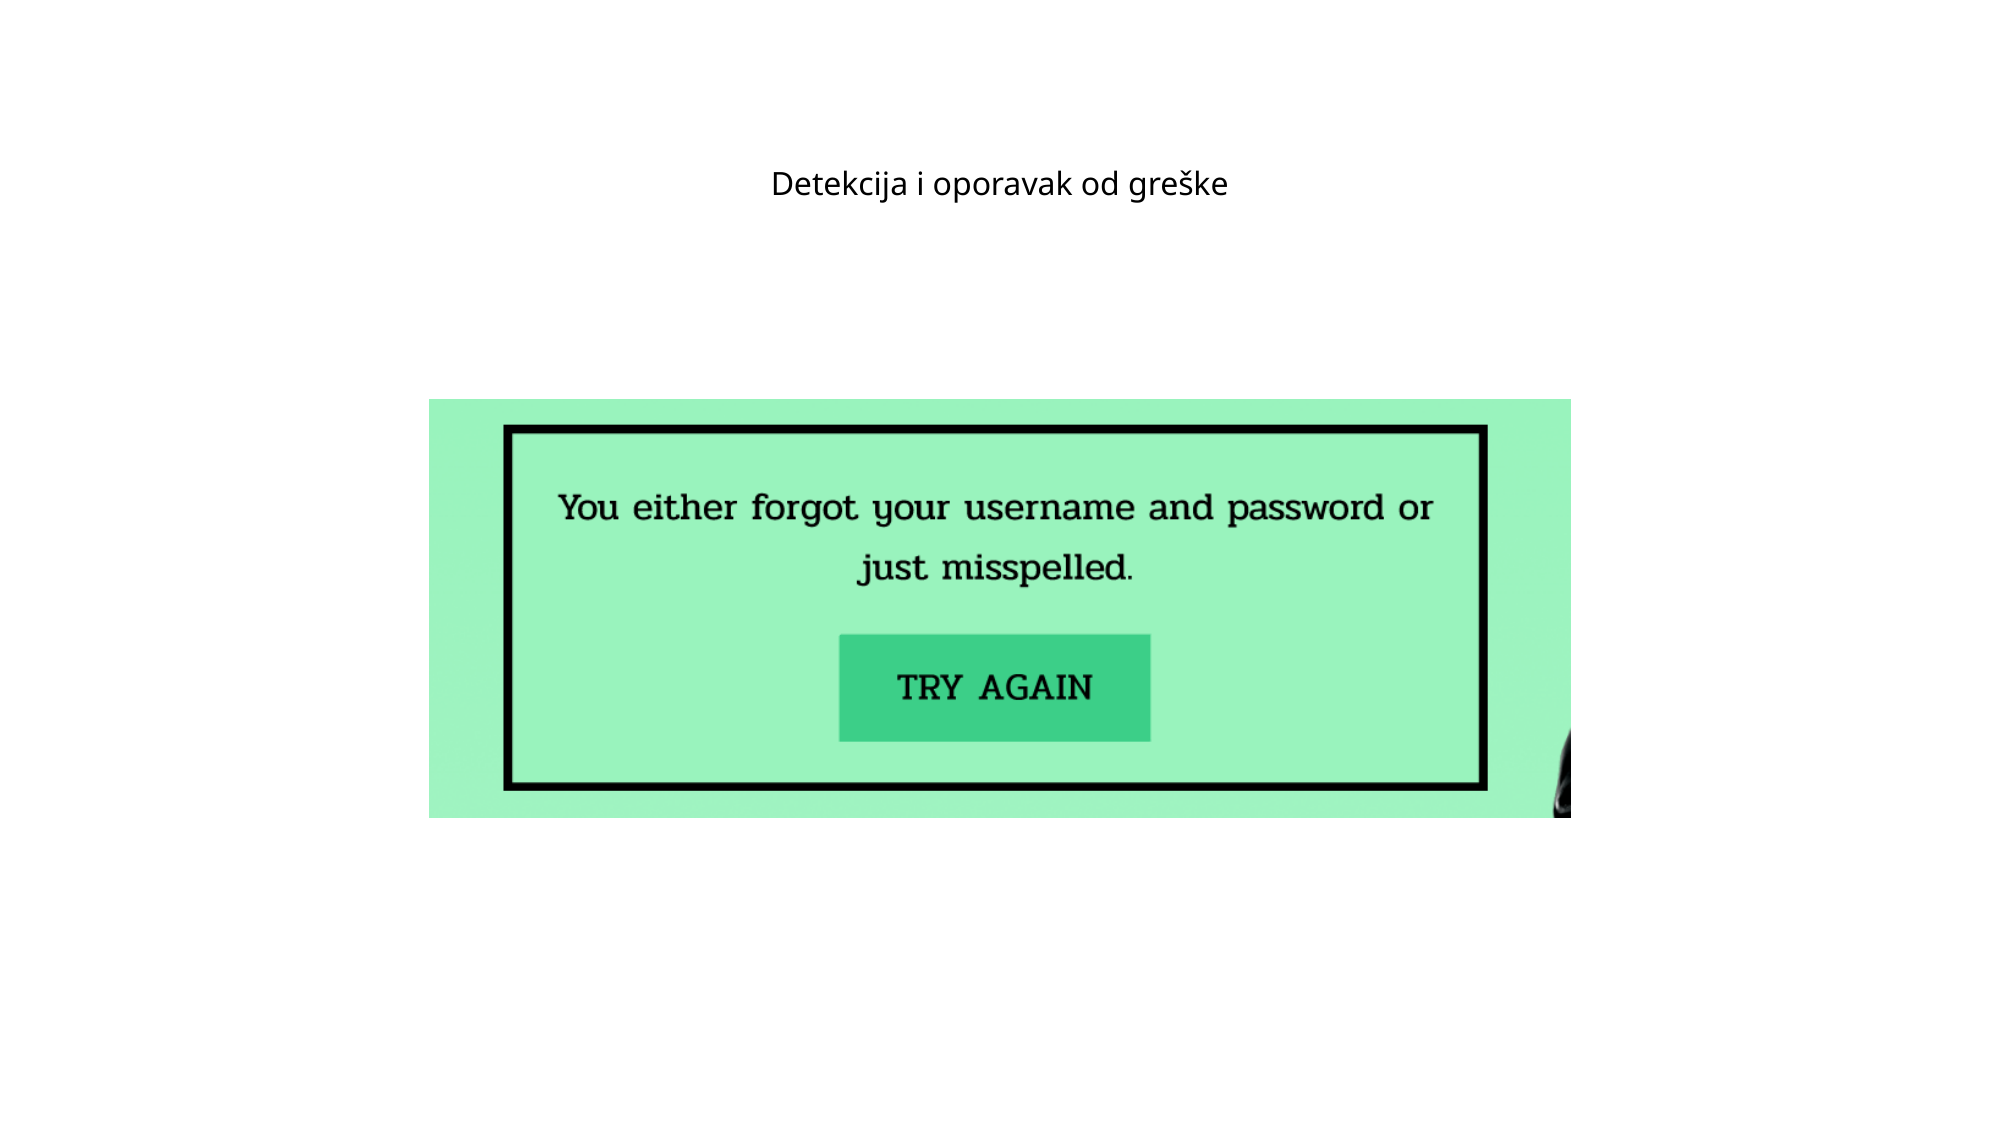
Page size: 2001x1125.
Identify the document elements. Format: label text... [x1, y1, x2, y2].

picture [429, 399, 1571, 818]
title Detekcija i oporavak od greške [137, 125, 1863, 249]
